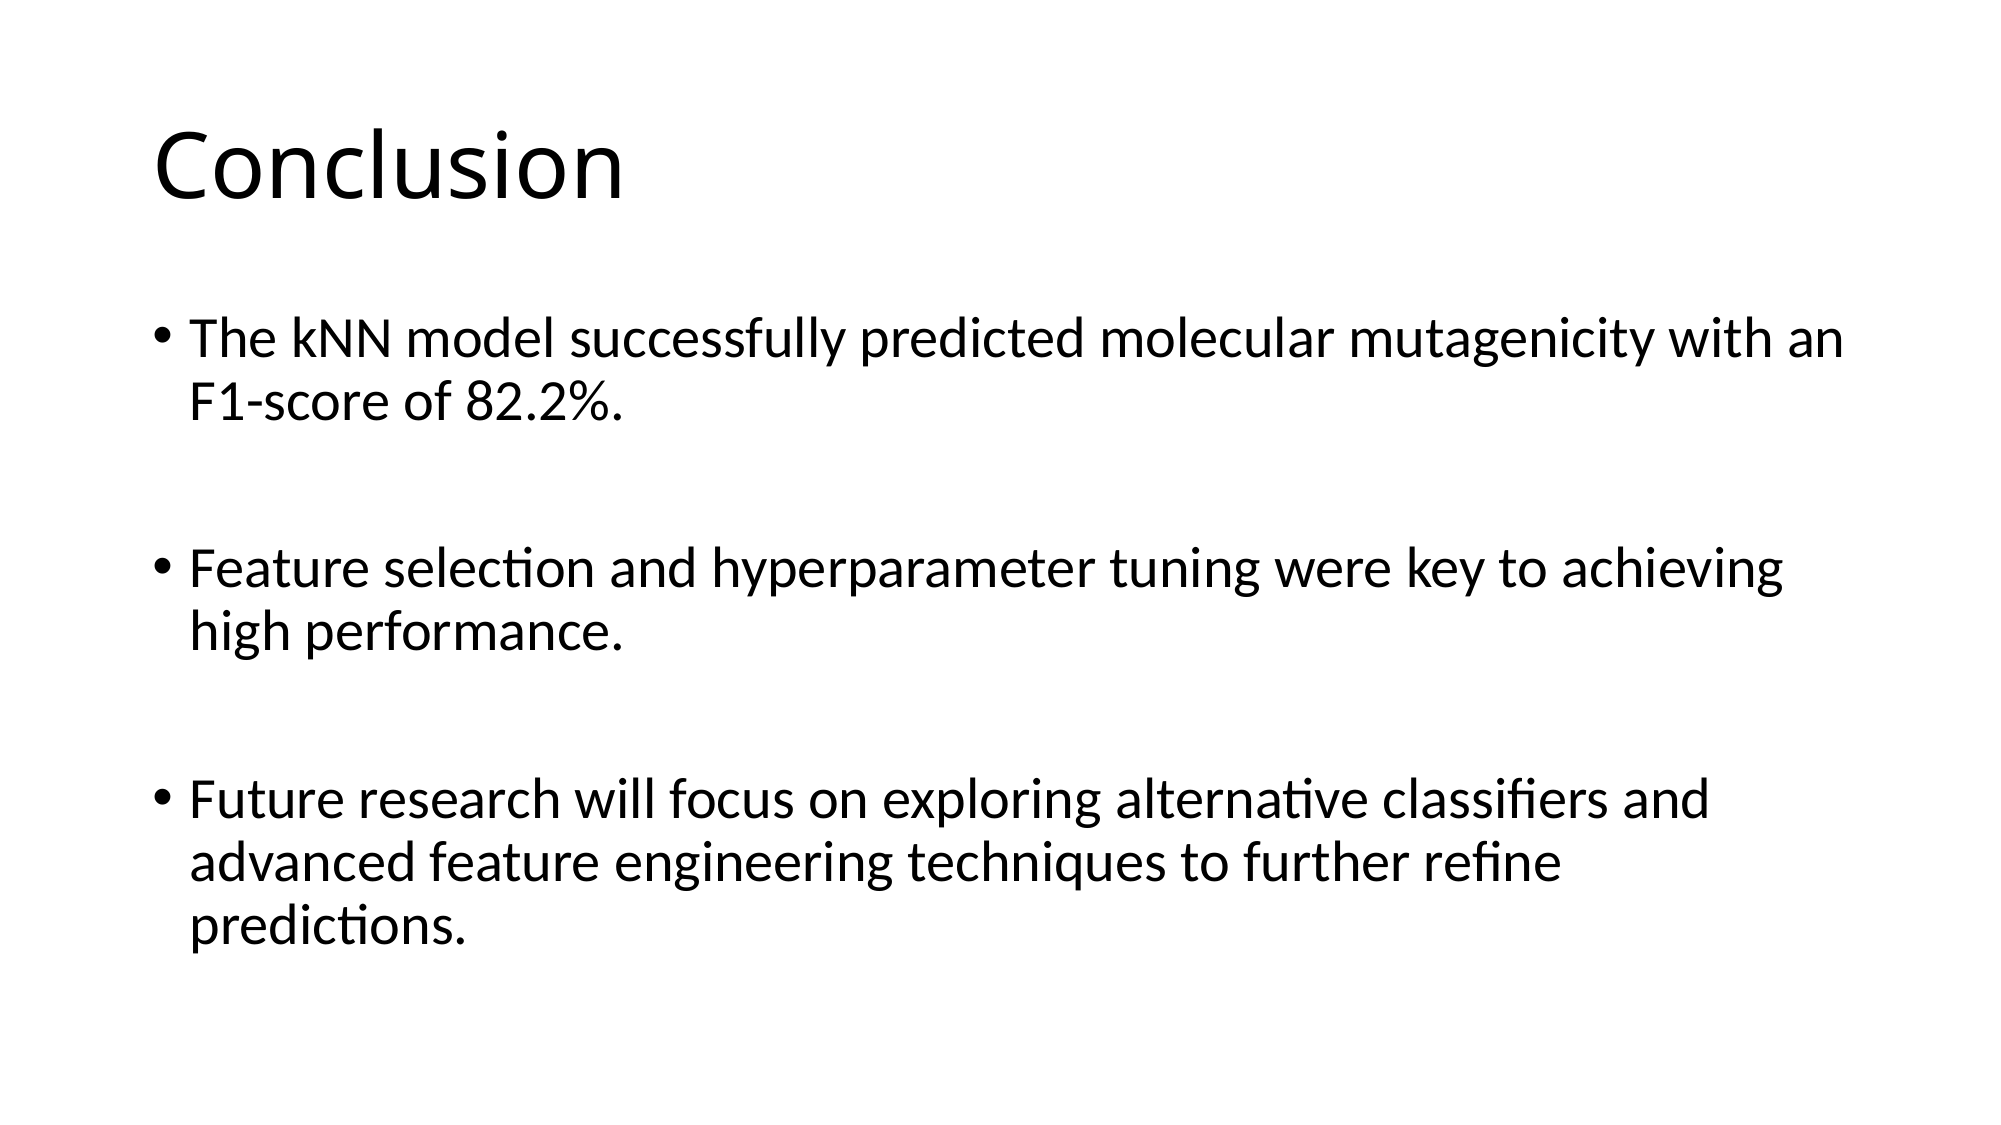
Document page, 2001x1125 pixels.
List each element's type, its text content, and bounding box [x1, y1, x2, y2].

title Conclusion [137, 59, 1863, 278]
list The kNN model successfully predicted molecular mutagenicity with an F1-score of 82.2%. Feature selection and hyperparameter tuning were key to achieving high performance. Future research will focus on exploring alternative classifiers and advanced feature engineering techniques to further refine predictions. [137, 299, 1863, 1014]
